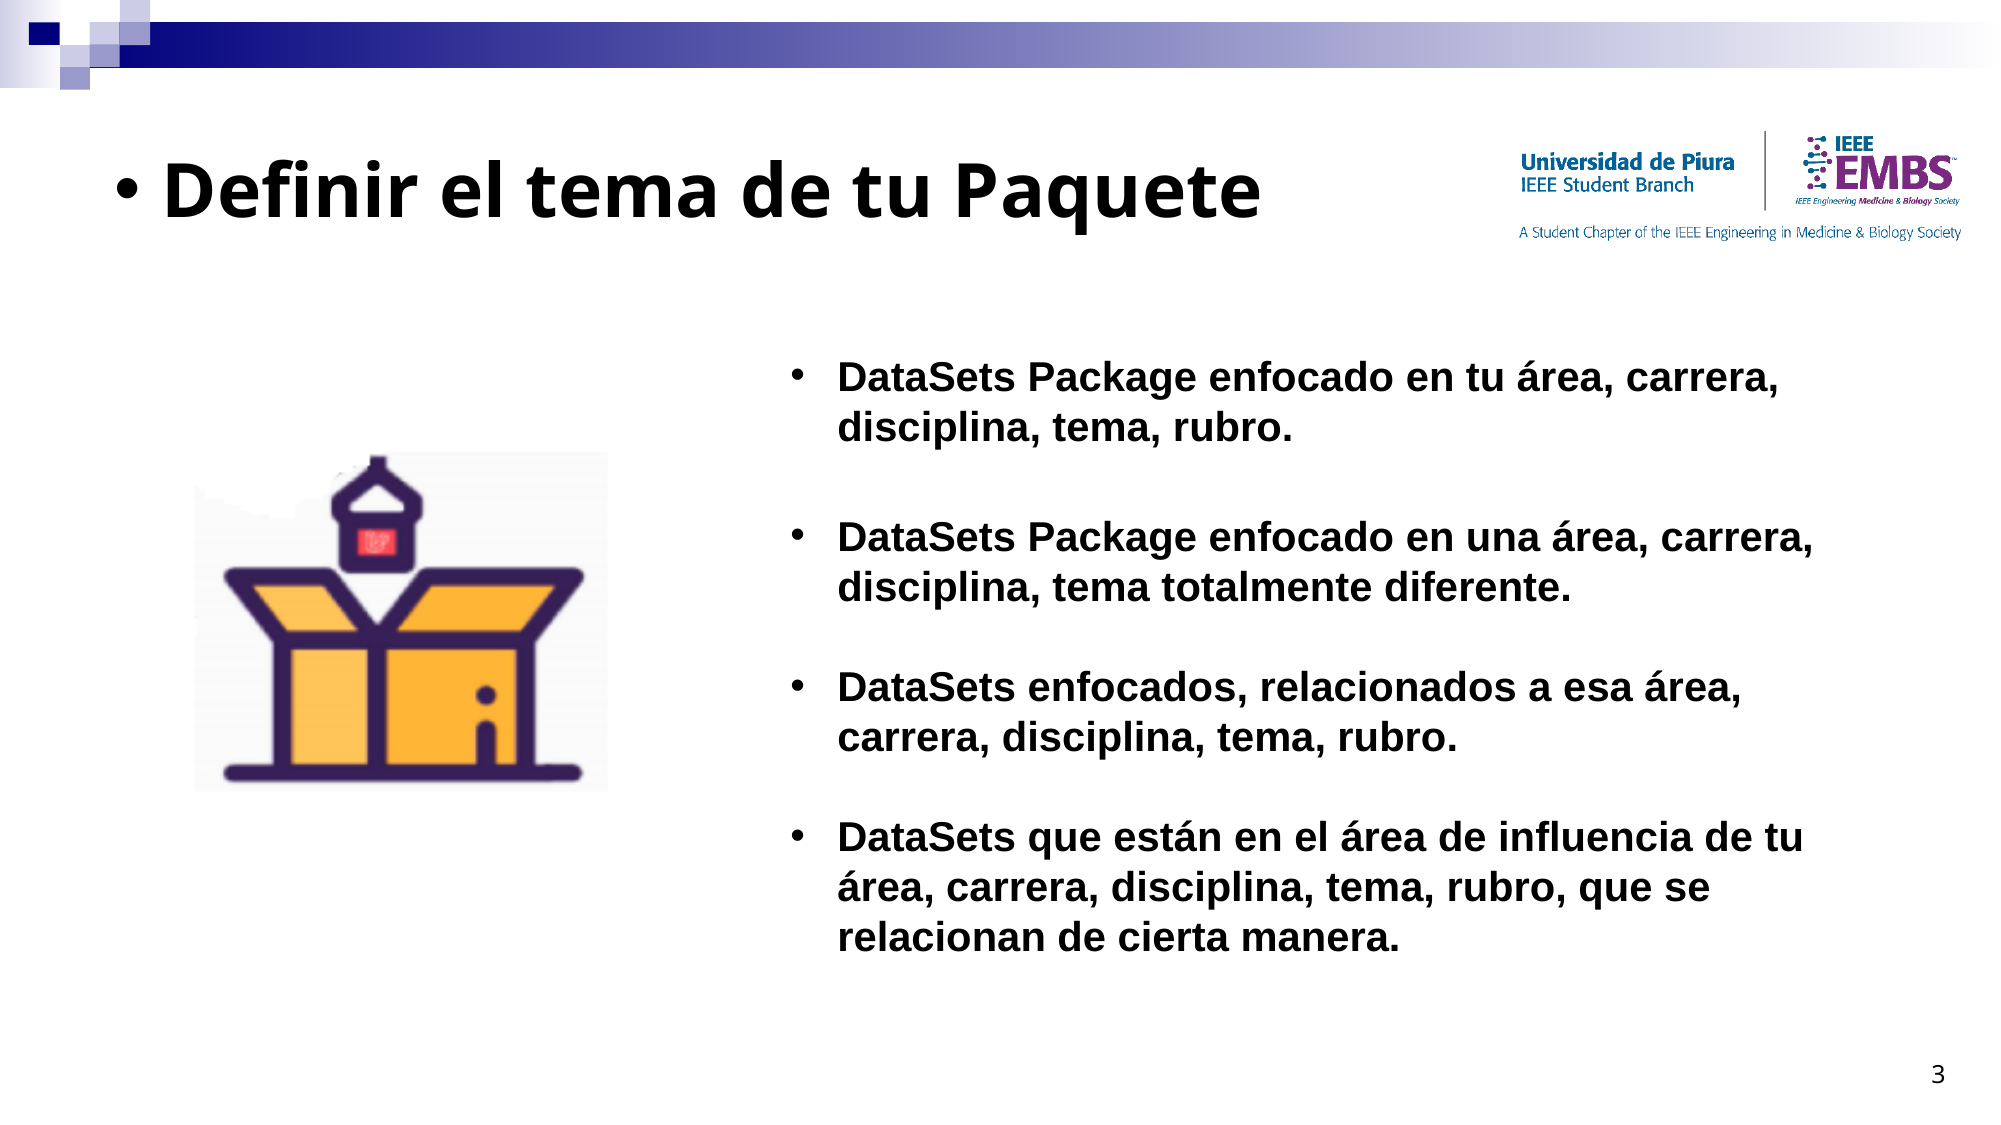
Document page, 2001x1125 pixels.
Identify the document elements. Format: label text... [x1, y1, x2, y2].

text_box DataSets Package enfocado en tu área, carrera, disciplina, tema, rubro. DataSets Package enfocado en una área, carrera, disciplina, tema totalmente diferente. DataSets enfocados, relacionados a esa área, carrera, disciplina, tema, rubro. DataSets que están en el área de influencia de tu área, carrera, disciplina, tema, rubro, que se relacionan de cierta manera. [775, 342, 1831, 1078]
slide_number 3 [1494, 1025, 1961, 1100]
picture [1519, 130, 1961, 241]
picture [168, 408, 619, 821]
title Definir el tema de tu Paquete [99, 75, 1900, 300]
